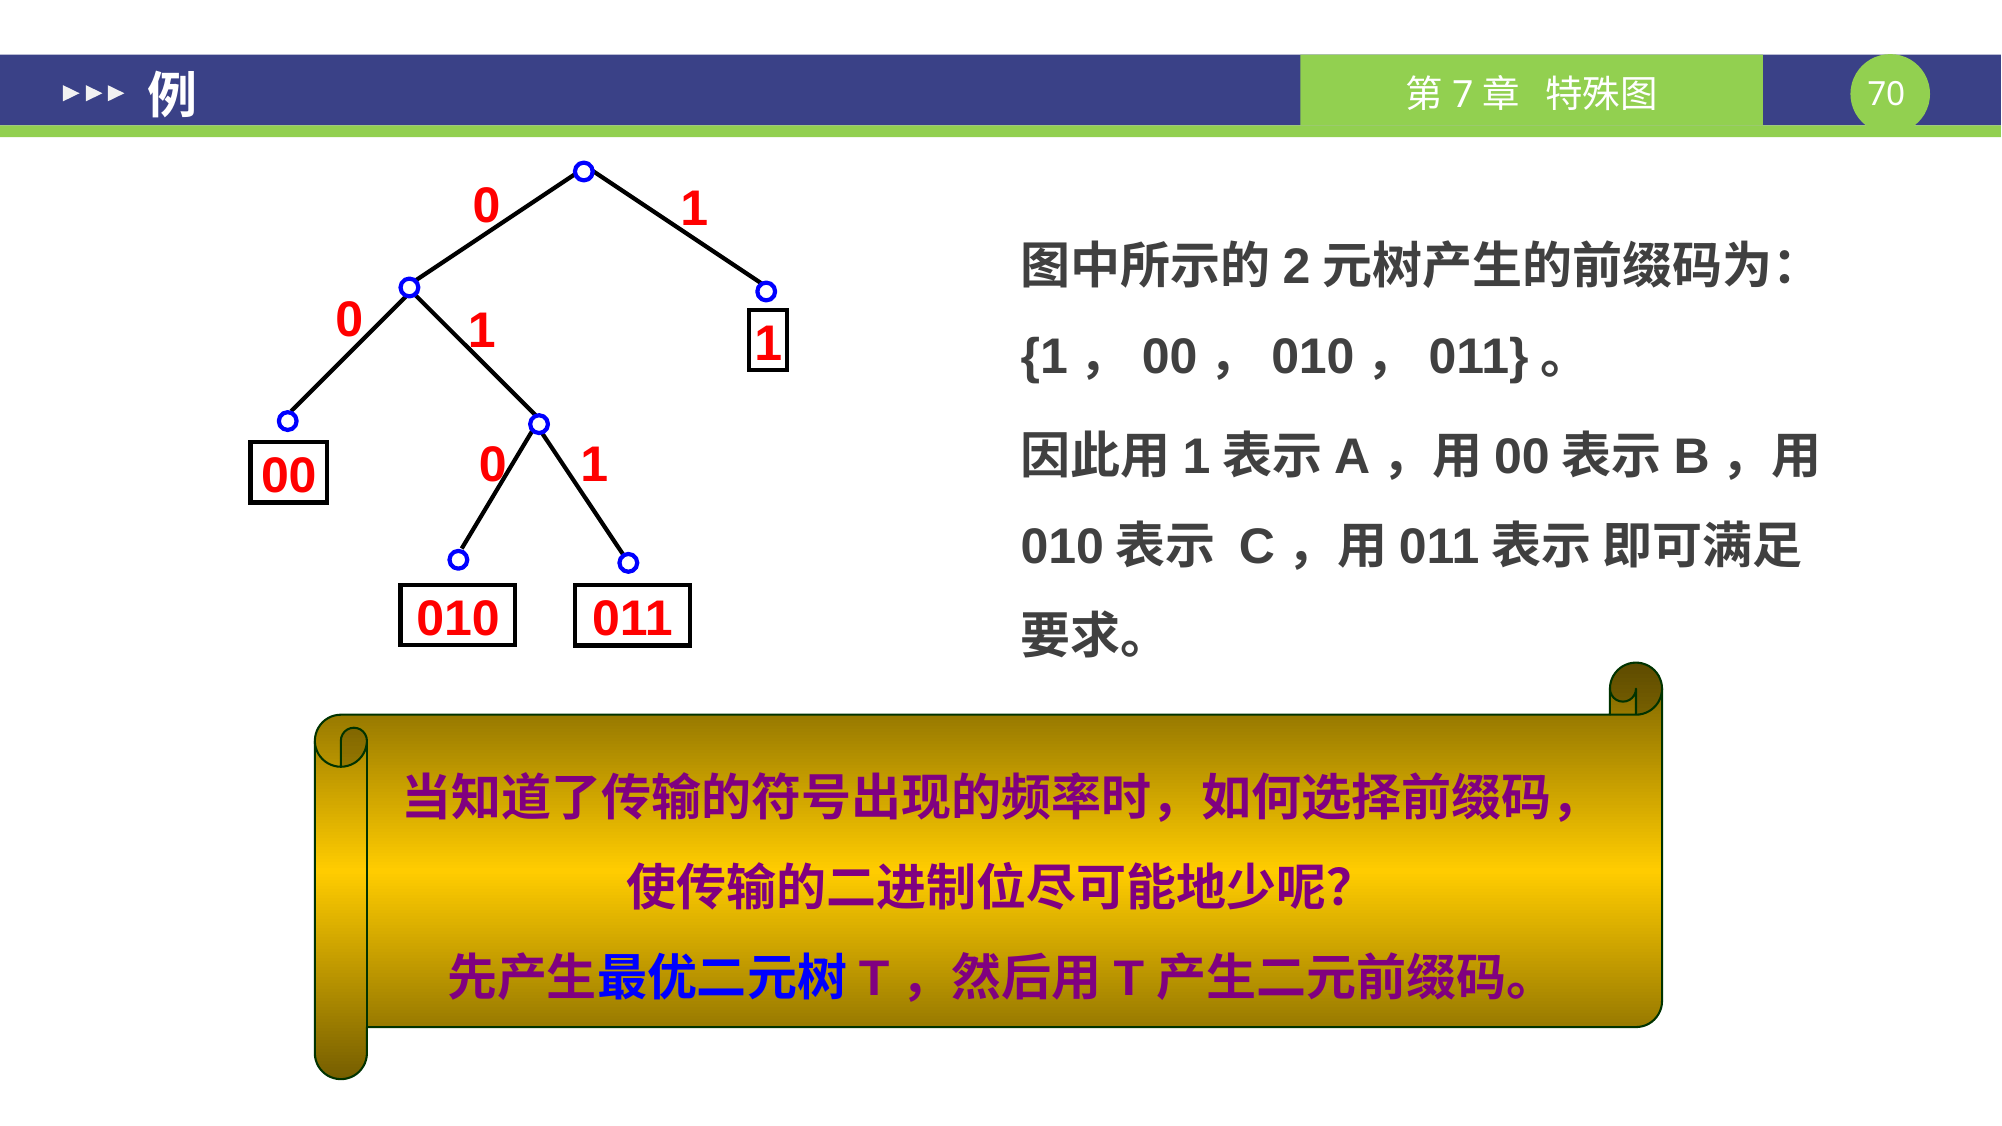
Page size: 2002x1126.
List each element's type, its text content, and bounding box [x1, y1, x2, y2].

title 例 [127, 57, 1003, 129]
list 图中所示的2元树产生的前缀码为：{1，00，010，011}。 因此用1表示A，用00表示B，用010表示 C，用011表示 即可满足要求。 [1000, 194, 1851, 626]
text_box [250, 162, 788, 647]
text_box 当知道了传输的符号出现的频率时，如何选择前缀码，使传输的二进制位尽可能地少呢？ 先产生最优二元树T，然后用T产生二元前缀码。 [314, 662, 1663, 1080]
